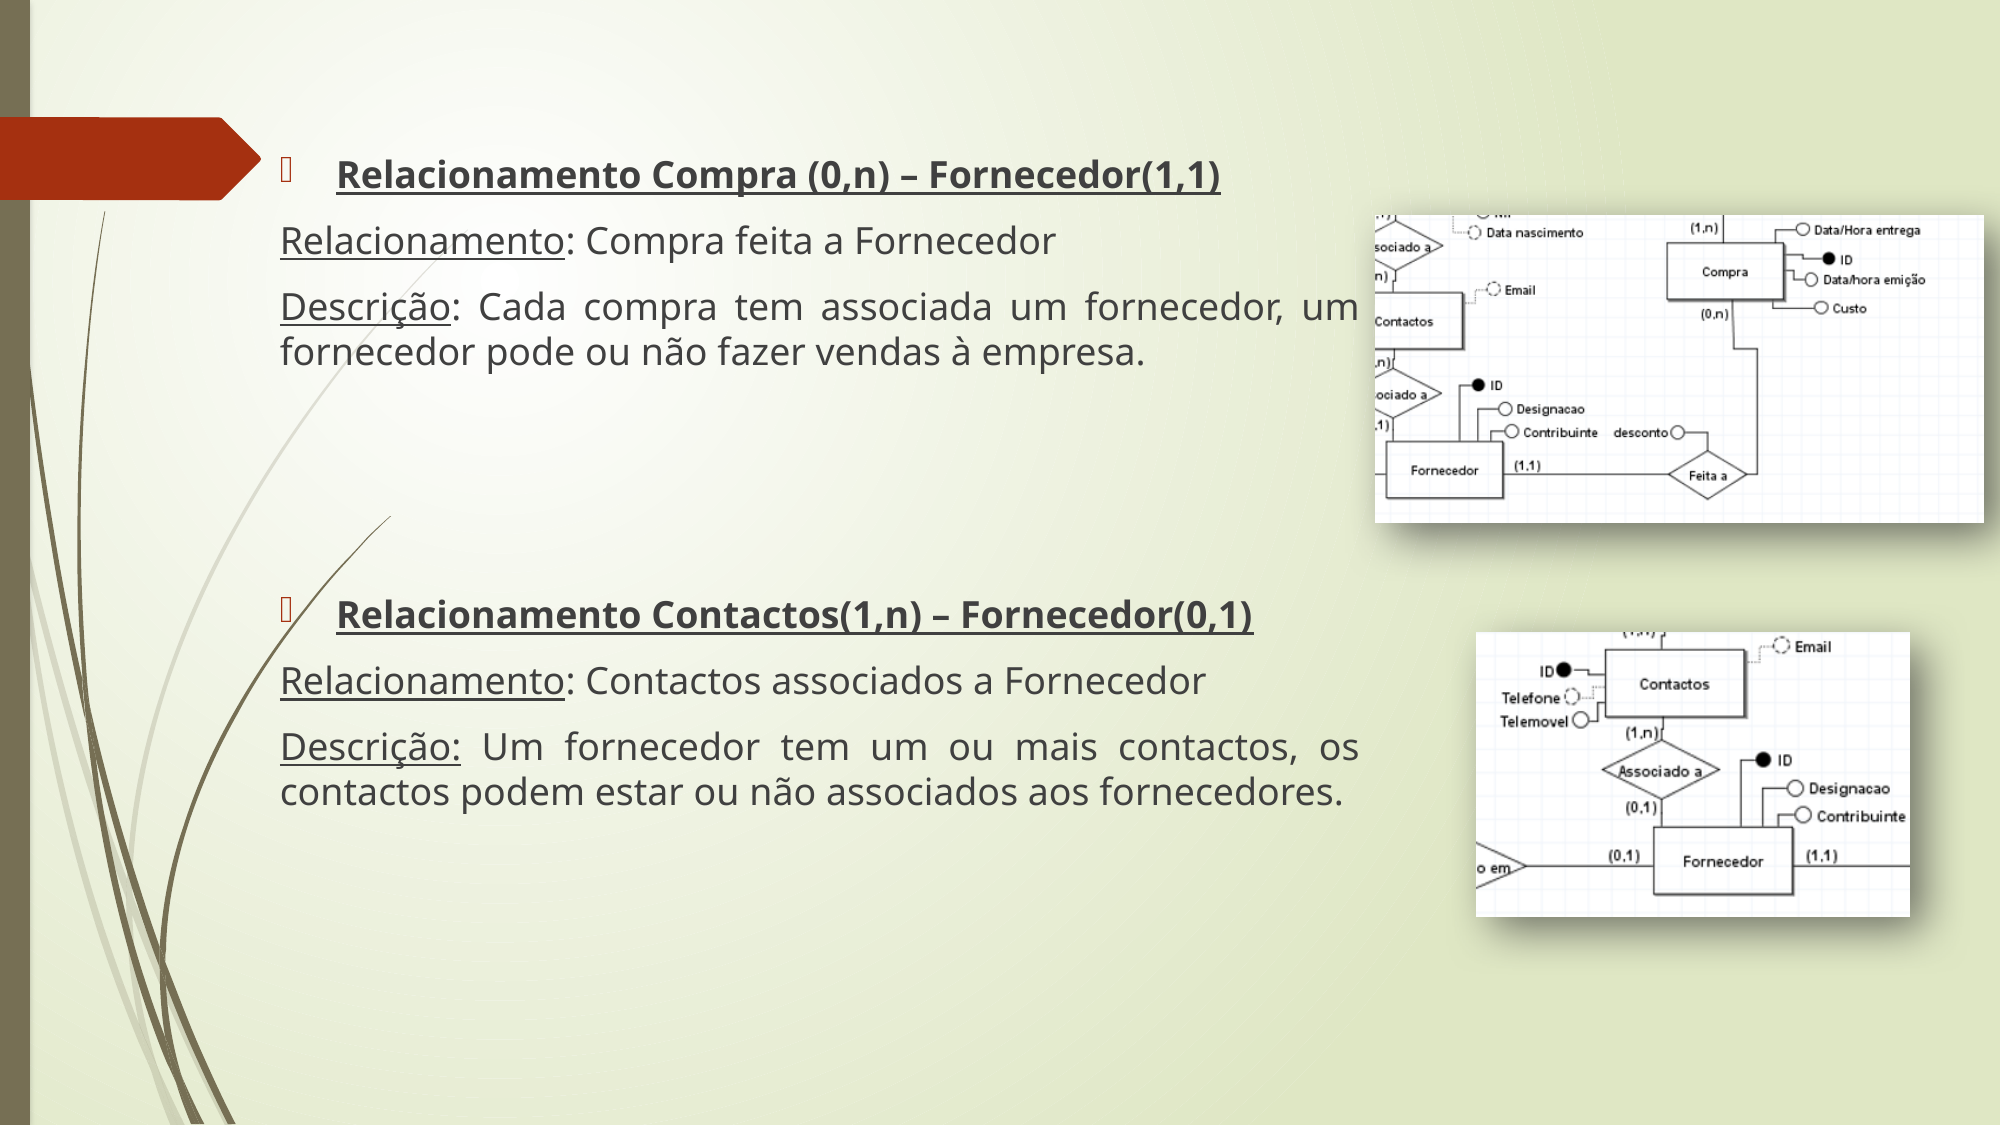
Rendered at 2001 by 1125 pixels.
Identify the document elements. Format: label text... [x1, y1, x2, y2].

picture [1475, 632, 1910, 917]
list Relacionamento Compra (0,n) – Fornecedor(1,1) Relacionamento: Compra feita a Fornecedor Descrição: Cada compra tem associada um fornecedor, um fornecedor pode ou não fazer vendas à empresa. Relacionamento Contactos(1,n) – Fornecedor(0,1) Relacionamento: Contactos associados a Fornecedor Descrição: Um fornecedor tem um ou mais contactos, os contactos podem estar ou não associados aos fornecedores. [264, 143, 1376, 1027]
picture [1375, 214, 1984, 523]
